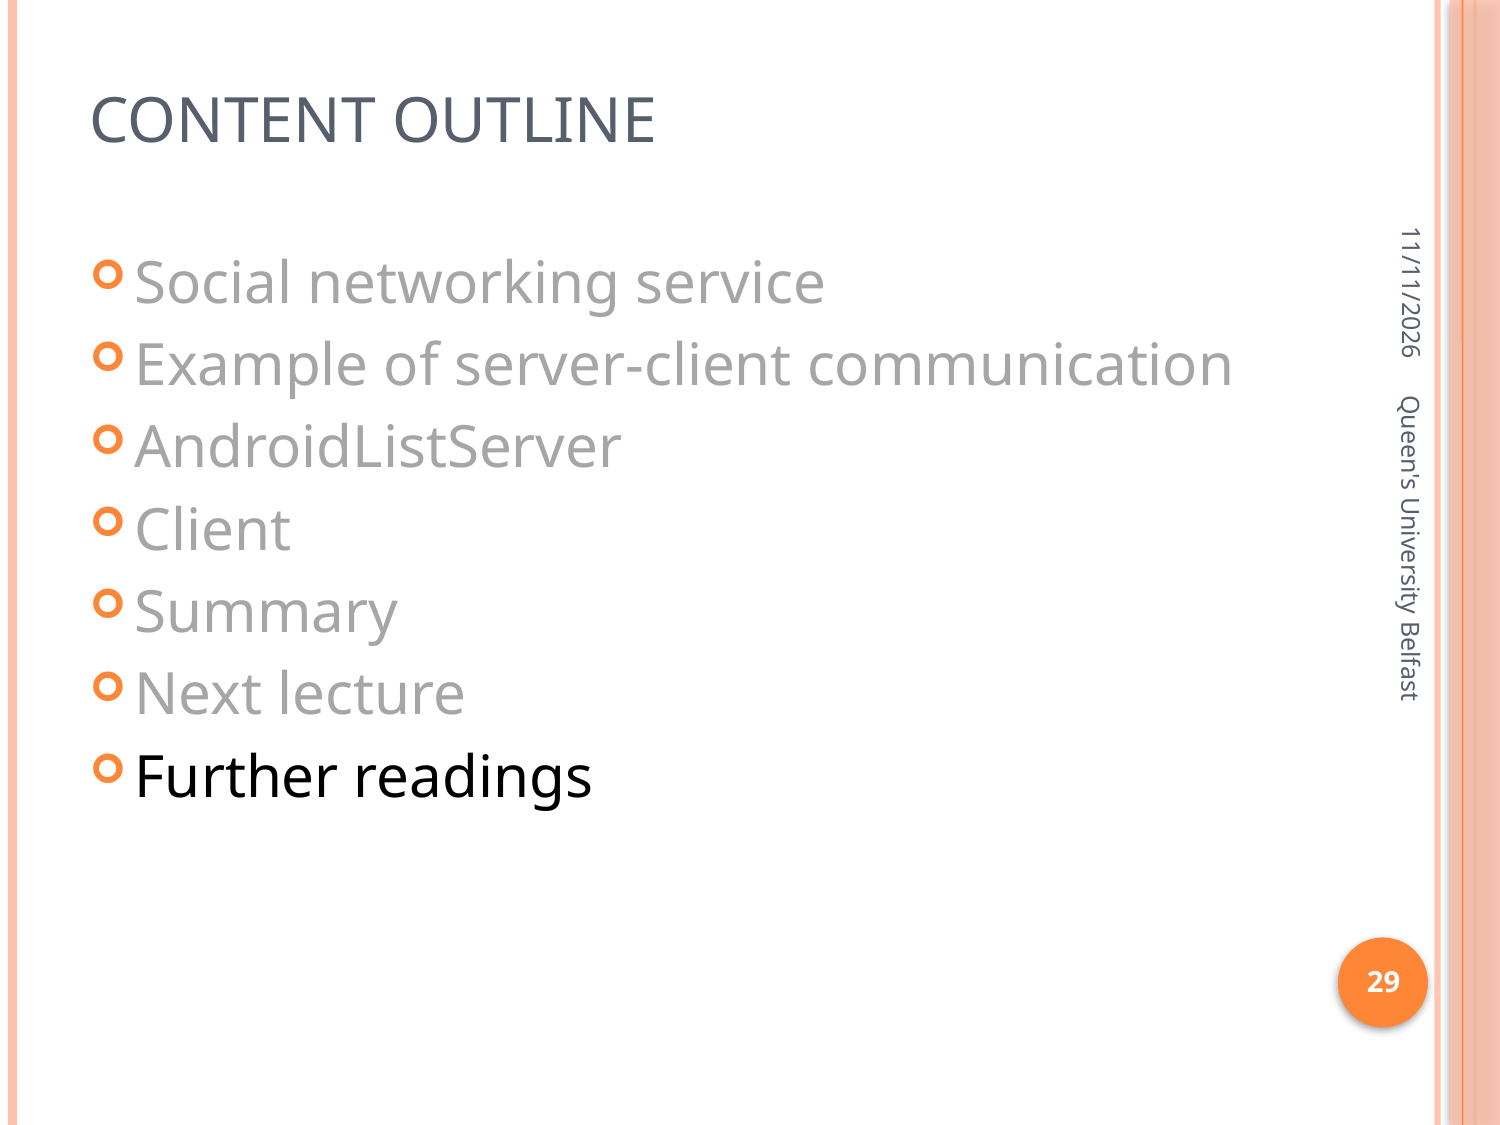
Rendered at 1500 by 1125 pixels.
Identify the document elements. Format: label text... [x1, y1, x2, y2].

footer Queen's University Belfast [1379, 380, 1440, 906]
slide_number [1378, 43, 1442, 374]
title Content outline [75, 45, 1300, 163]
list Social networking service Example of server-client communication AndroidListServer Client Summary Next lecture Further readings [75, 237, 1300, 1062]
slide_number 29 [1333, 940, 1434, 1027]
